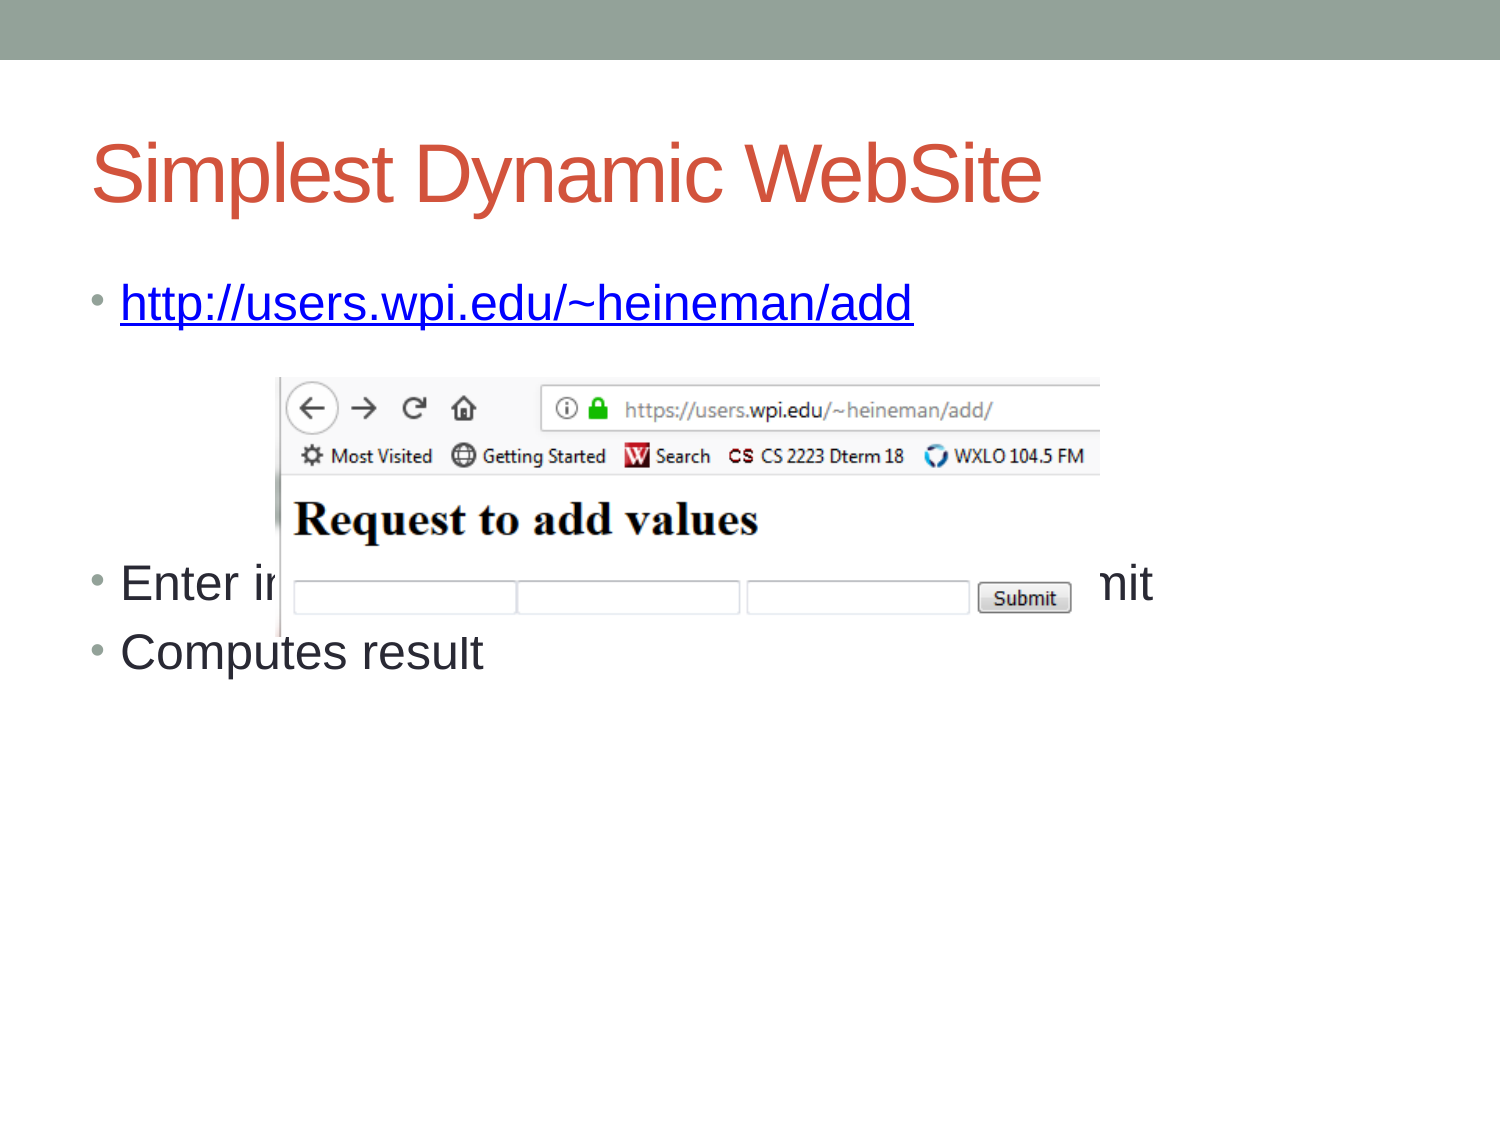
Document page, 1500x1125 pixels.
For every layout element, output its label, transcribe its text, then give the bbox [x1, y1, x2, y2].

list http://users.wpi.edu/~heineman/add Enter in values (first two text fields) and submit Computes result [75, 262, 1425, 1063]
picture [274, 377, 1101, 638]
title Simplest Dynamic WebSite [75, 87, 1425, 250]
